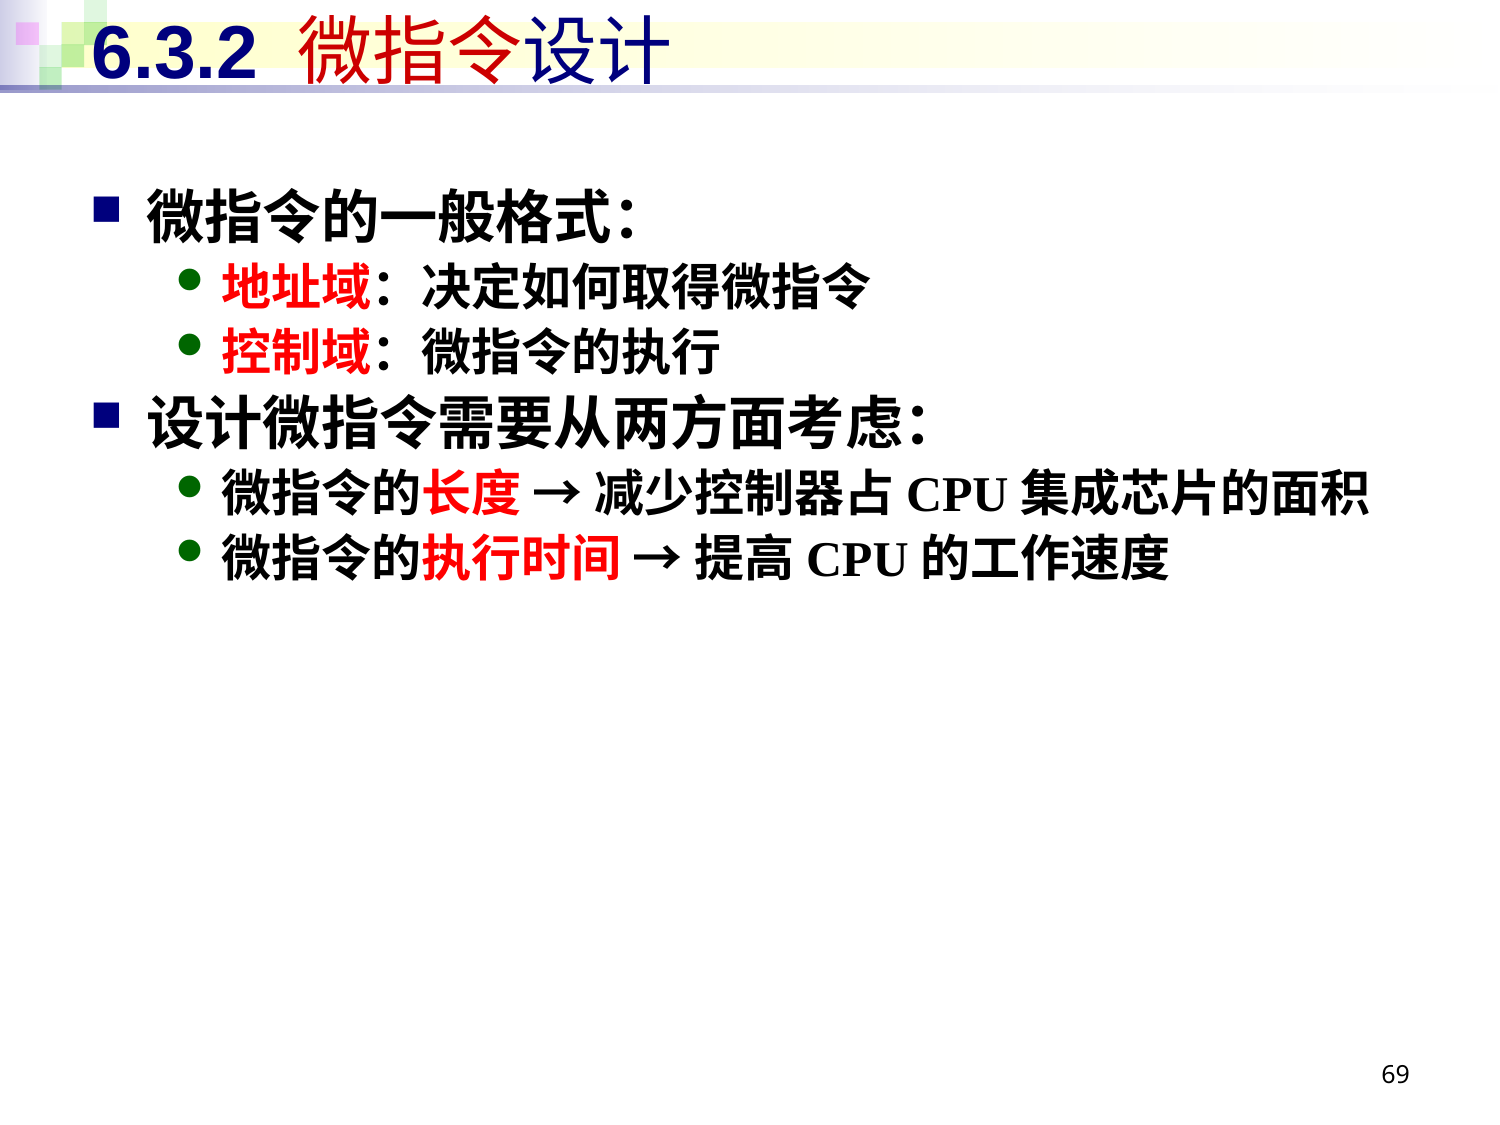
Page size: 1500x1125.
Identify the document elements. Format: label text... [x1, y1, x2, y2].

list 微指令的一般格式： 地址域：决定如何取得微指令 控制域：微指令的执行 设计微指令需要从两方面考虑： 微指令的长度 → 减少控制器占CPU集成芯片的面积 微指令的执行时间 → 提高CPU的工作速度 [74, 172, 1483, 1107]
title 6.3.2 微指令设计 [76, 0, 1483, 103]
